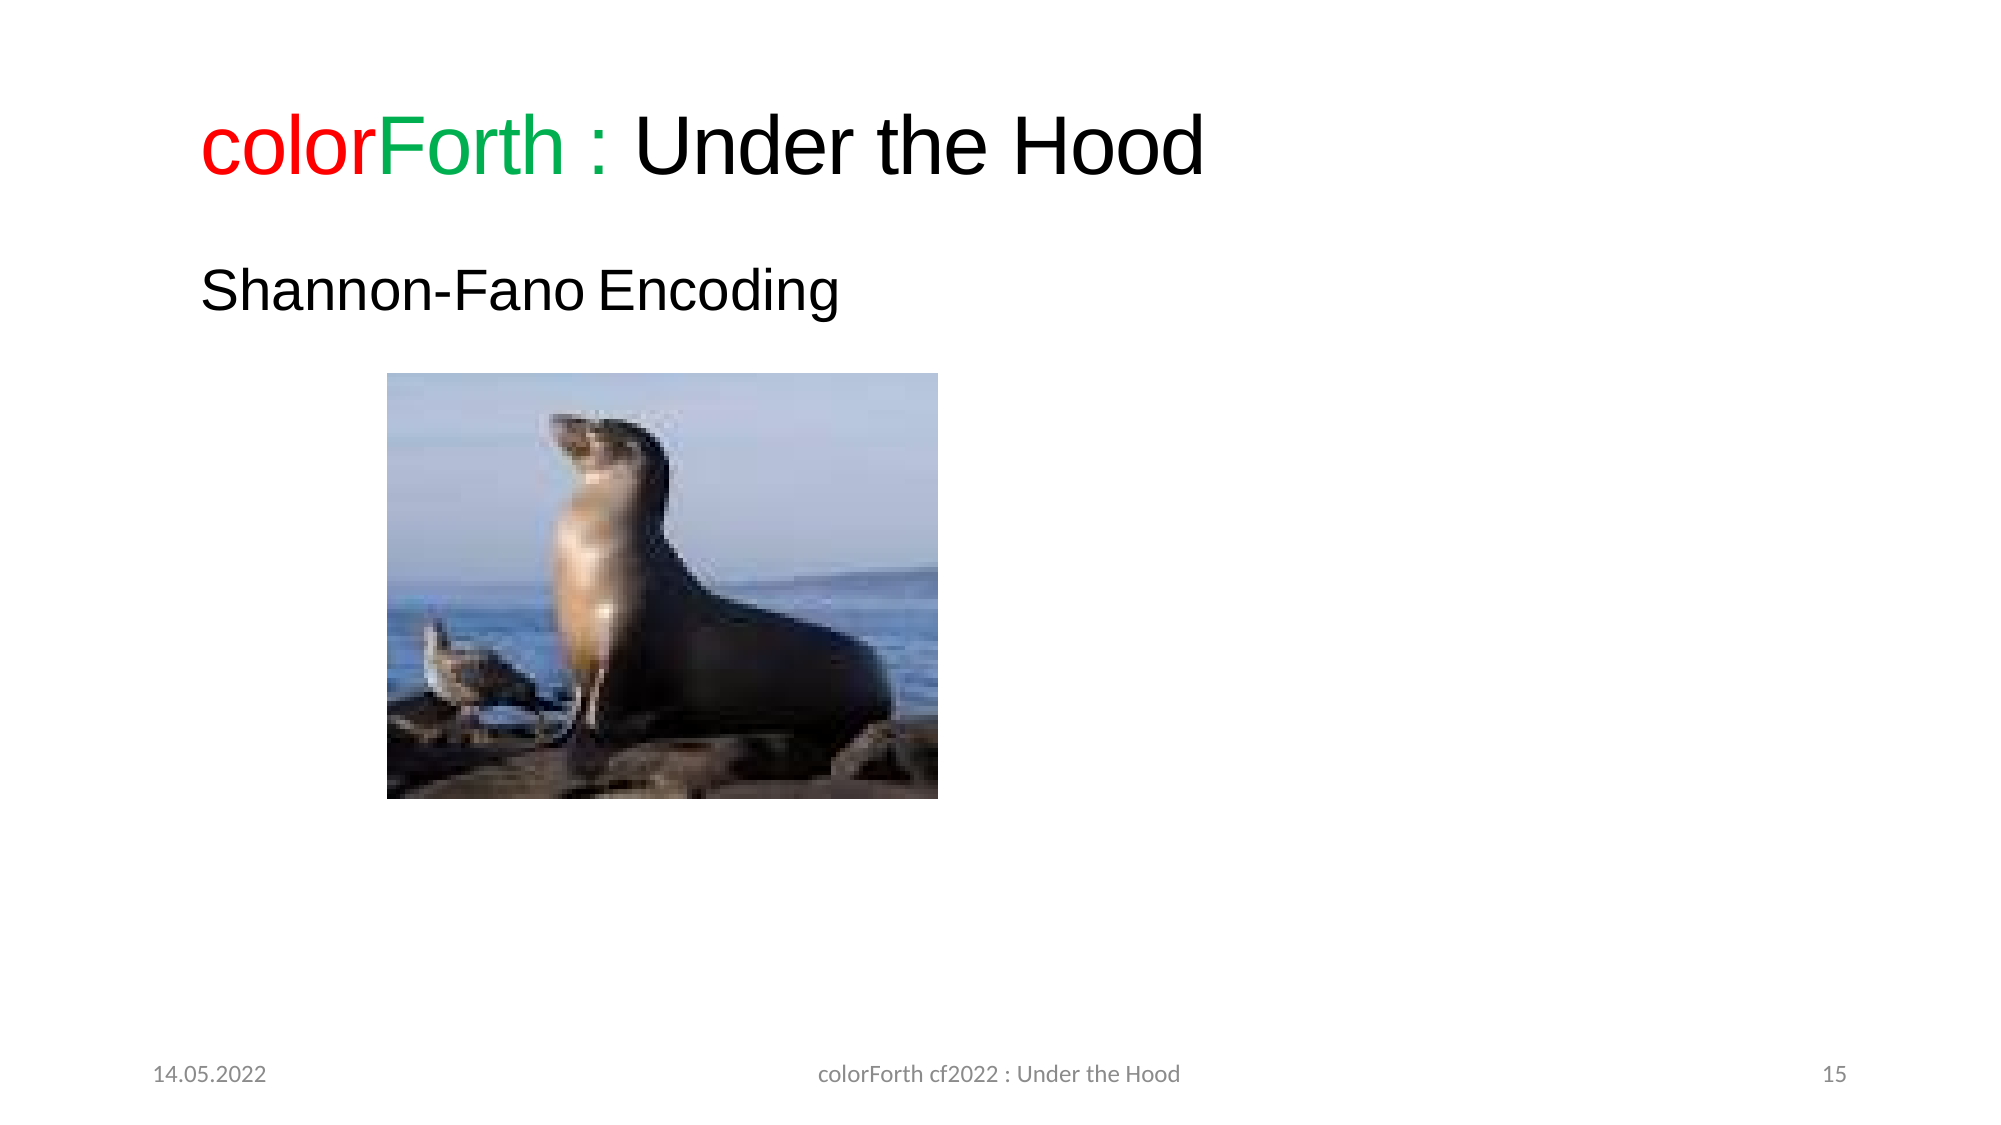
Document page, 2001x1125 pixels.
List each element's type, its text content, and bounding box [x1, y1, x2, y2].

picture [387, 373, 938, 799]
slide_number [137, 1042, 588, 1103]
footer colorForth cf2022 : Under the Hood [662, 1042, 1338, 1103]
text_box colorForth : Under the Hood [185, 83, 1863, 244]
slide_number 15 [1412, 1042, 1863, 1103]
text_box Shannon-Fano Encoding [185, 244, 1186, 330]
